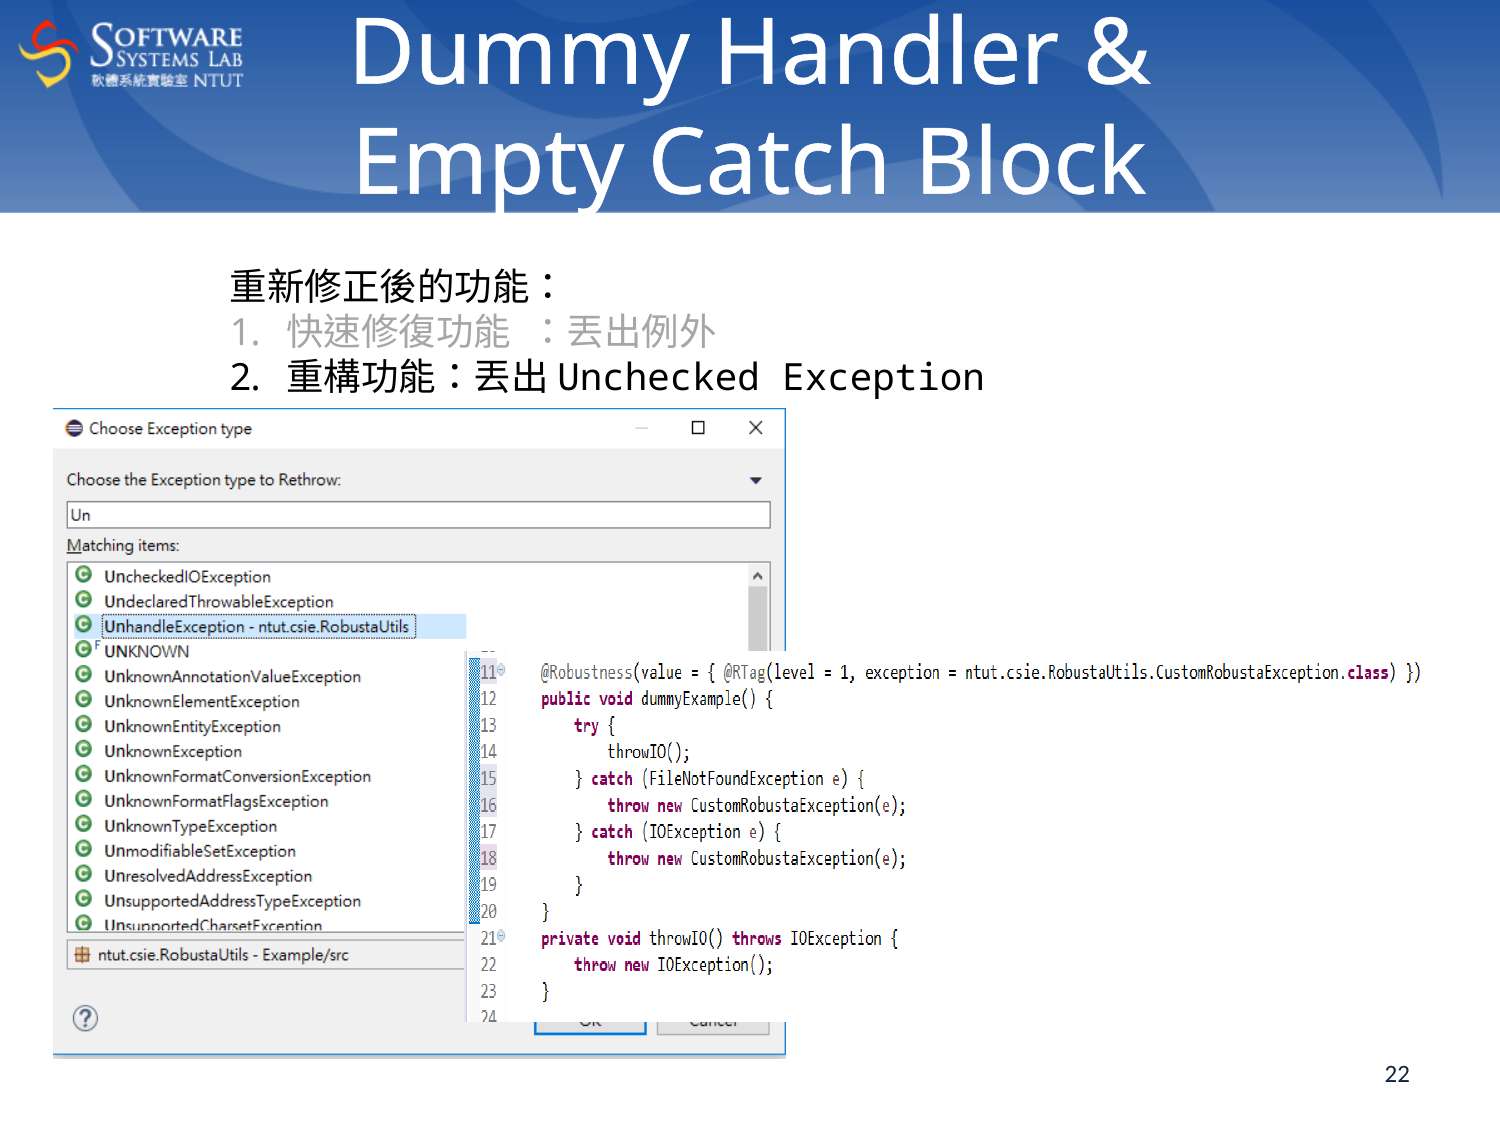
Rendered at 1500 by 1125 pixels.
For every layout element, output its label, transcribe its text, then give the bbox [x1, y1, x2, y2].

text_box 重新修正後的功能： 快速修復功能­：丟出例外 重構功能：丟出Unchecked Exception [215, 255, 1000, 496]
slide_number 22 [1074, 1042, 1425, 1103]
picture [0, 0, 1500, 1125]
title Dummy Handler & Empty Catch Block [74, 7, 1425, 196]
